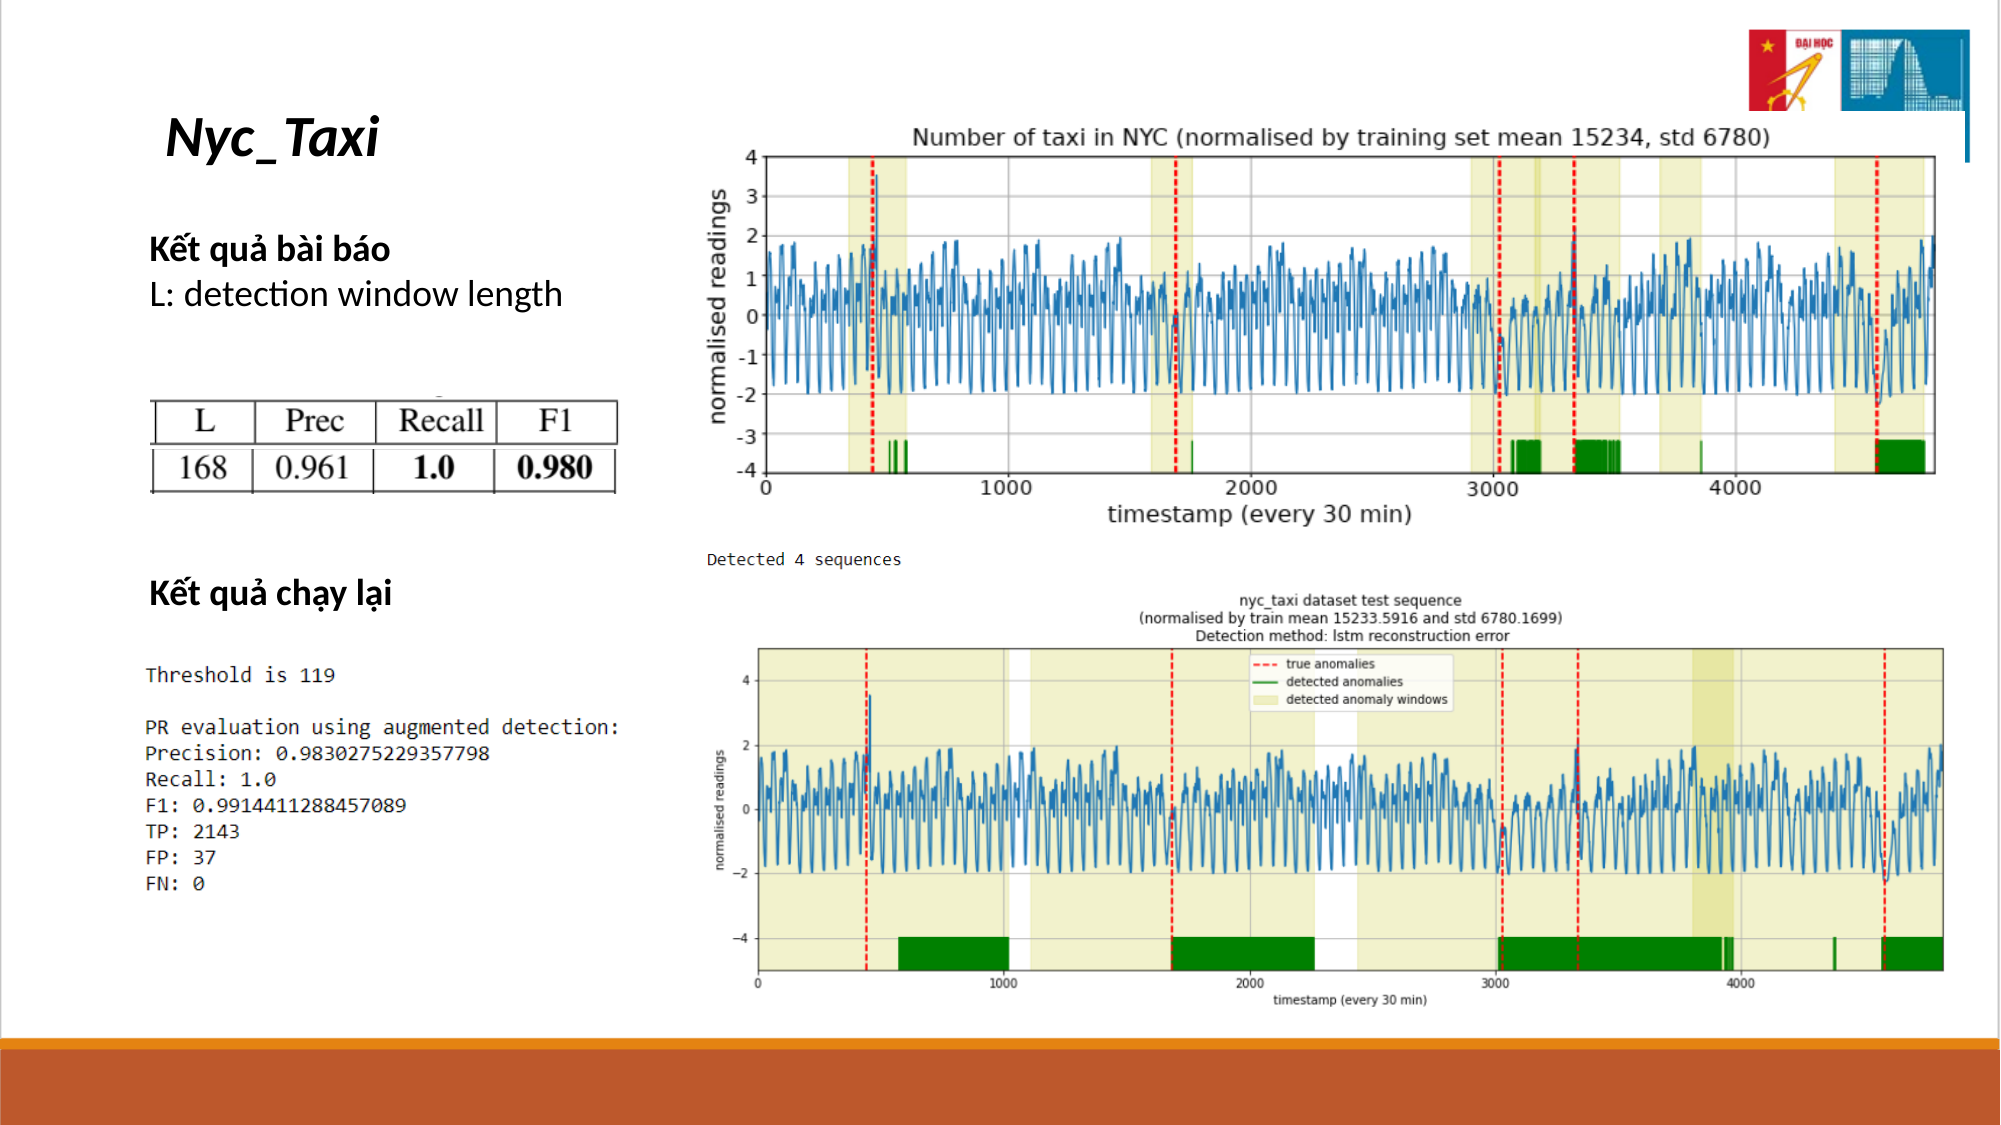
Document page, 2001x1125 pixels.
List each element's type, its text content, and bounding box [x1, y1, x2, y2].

text_box Kết quả bài báo L: detection window length [134, 216, 632, 322]
text_box Kết quả chạy lại [134, 560, 543, 620]
picture [0, 0, 2001, 1125]
text_box Nyc_Taxi [150, 90, 670, 175]
